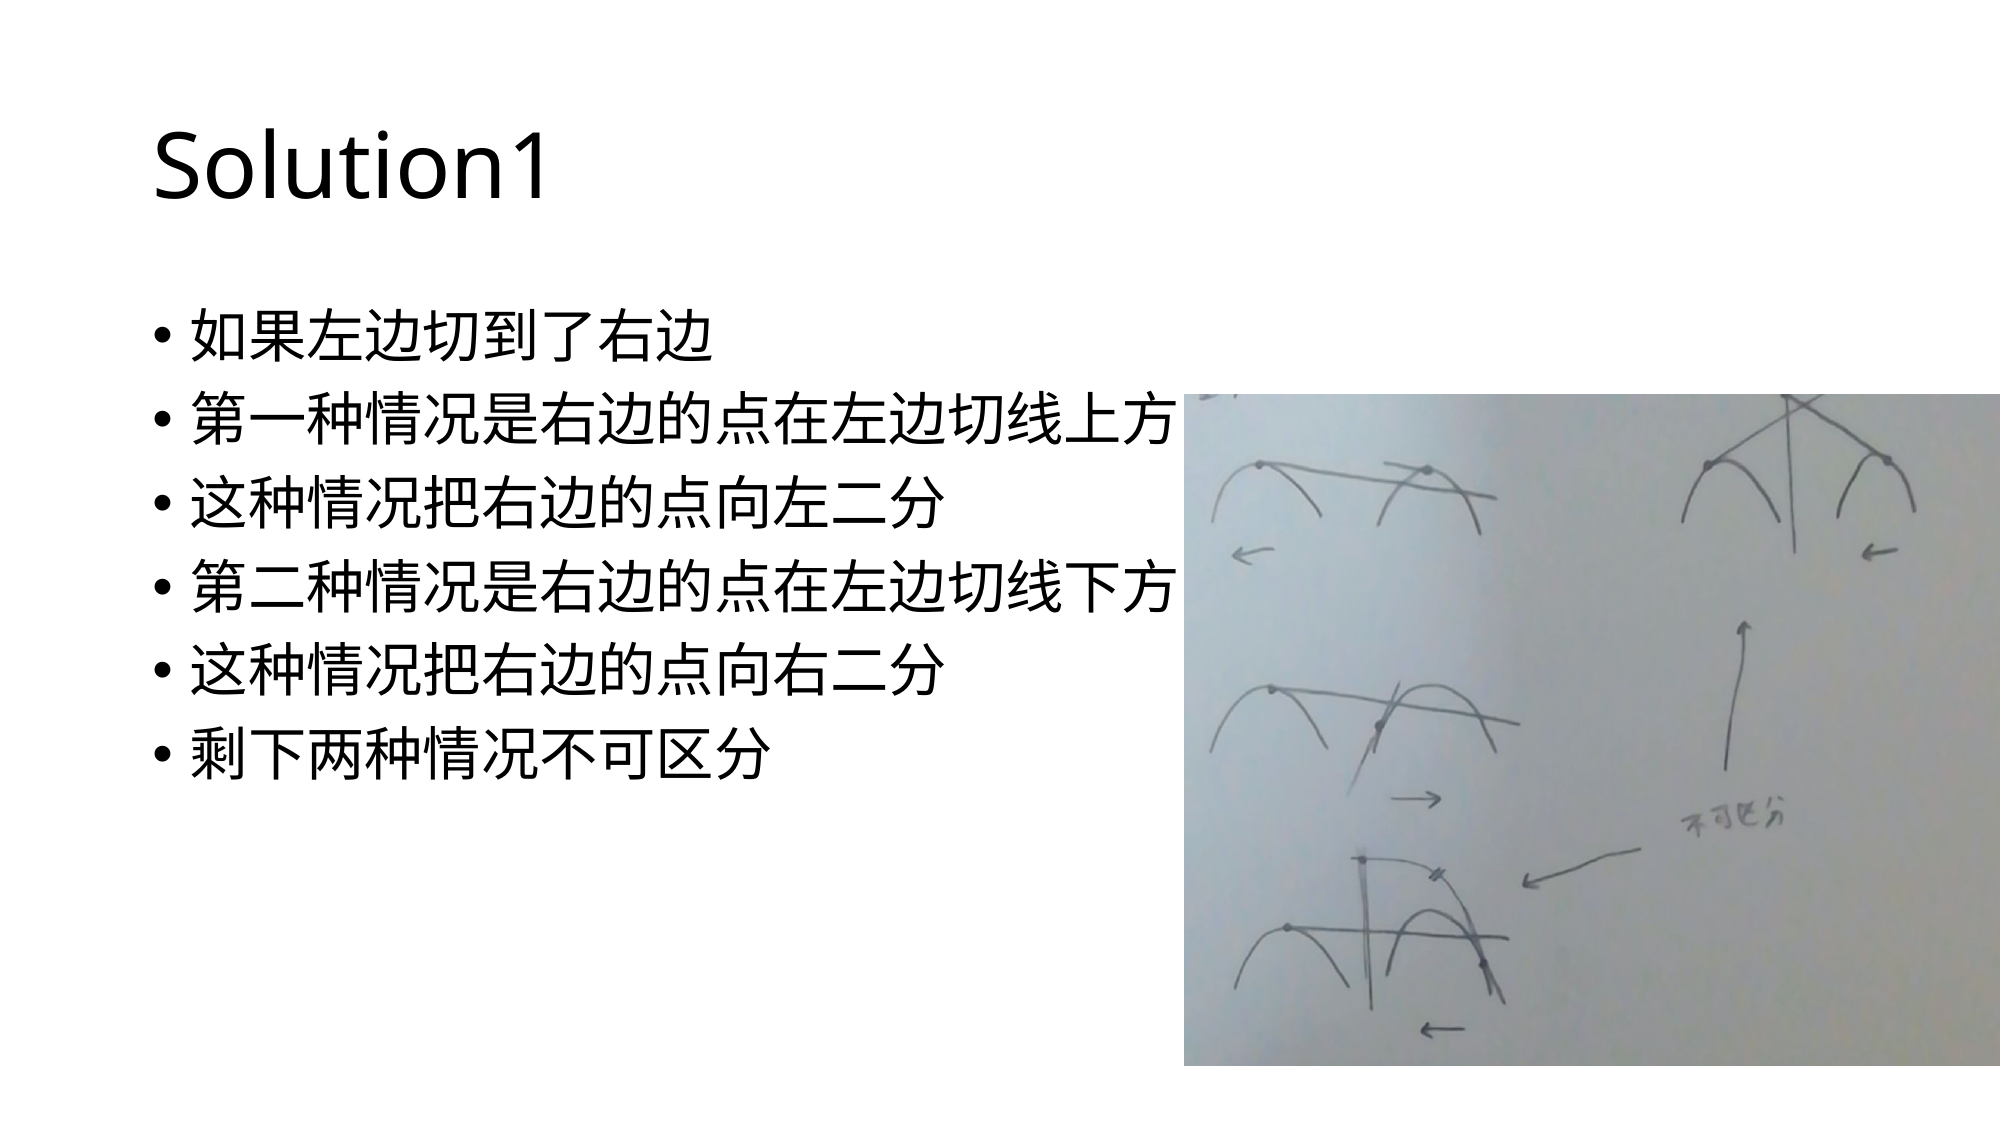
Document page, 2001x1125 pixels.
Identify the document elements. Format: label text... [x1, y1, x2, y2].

title Solution1 [137, 59, 1863, 278]
list 如果左边切到了右边 第一种情况是右边的点在左边切线上方 这种情况把右边的点向左二分 第二种情况是右边的点在左边切线下方 这种情况把右边的点向右二分 剩下两种情况不可区分 [137, 299, 1863, 1014]
picture [1184, 394, 2000, 1066]
